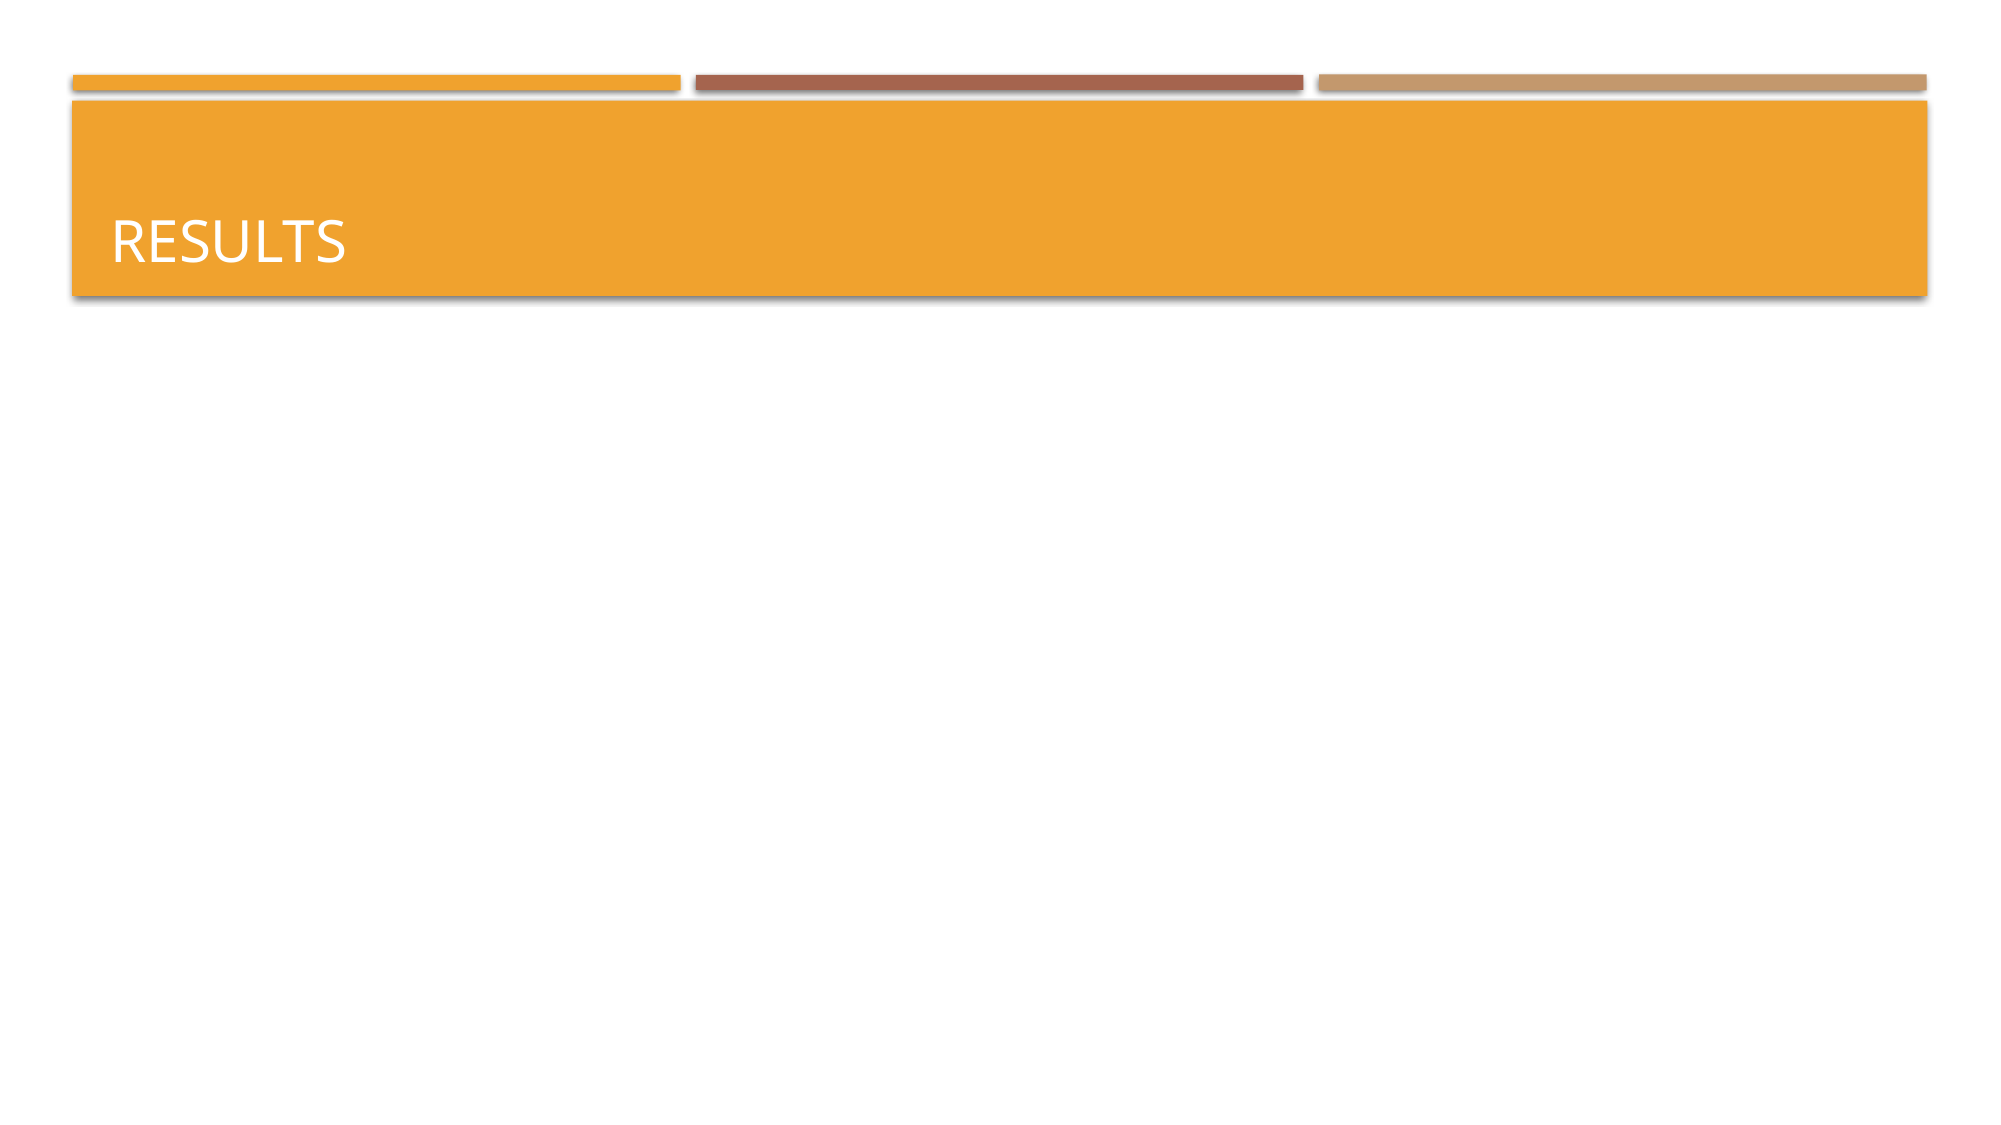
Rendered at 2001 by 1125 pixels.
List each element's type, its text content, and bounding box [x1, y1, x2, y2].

title Results [95, 115, 1905, 282]
